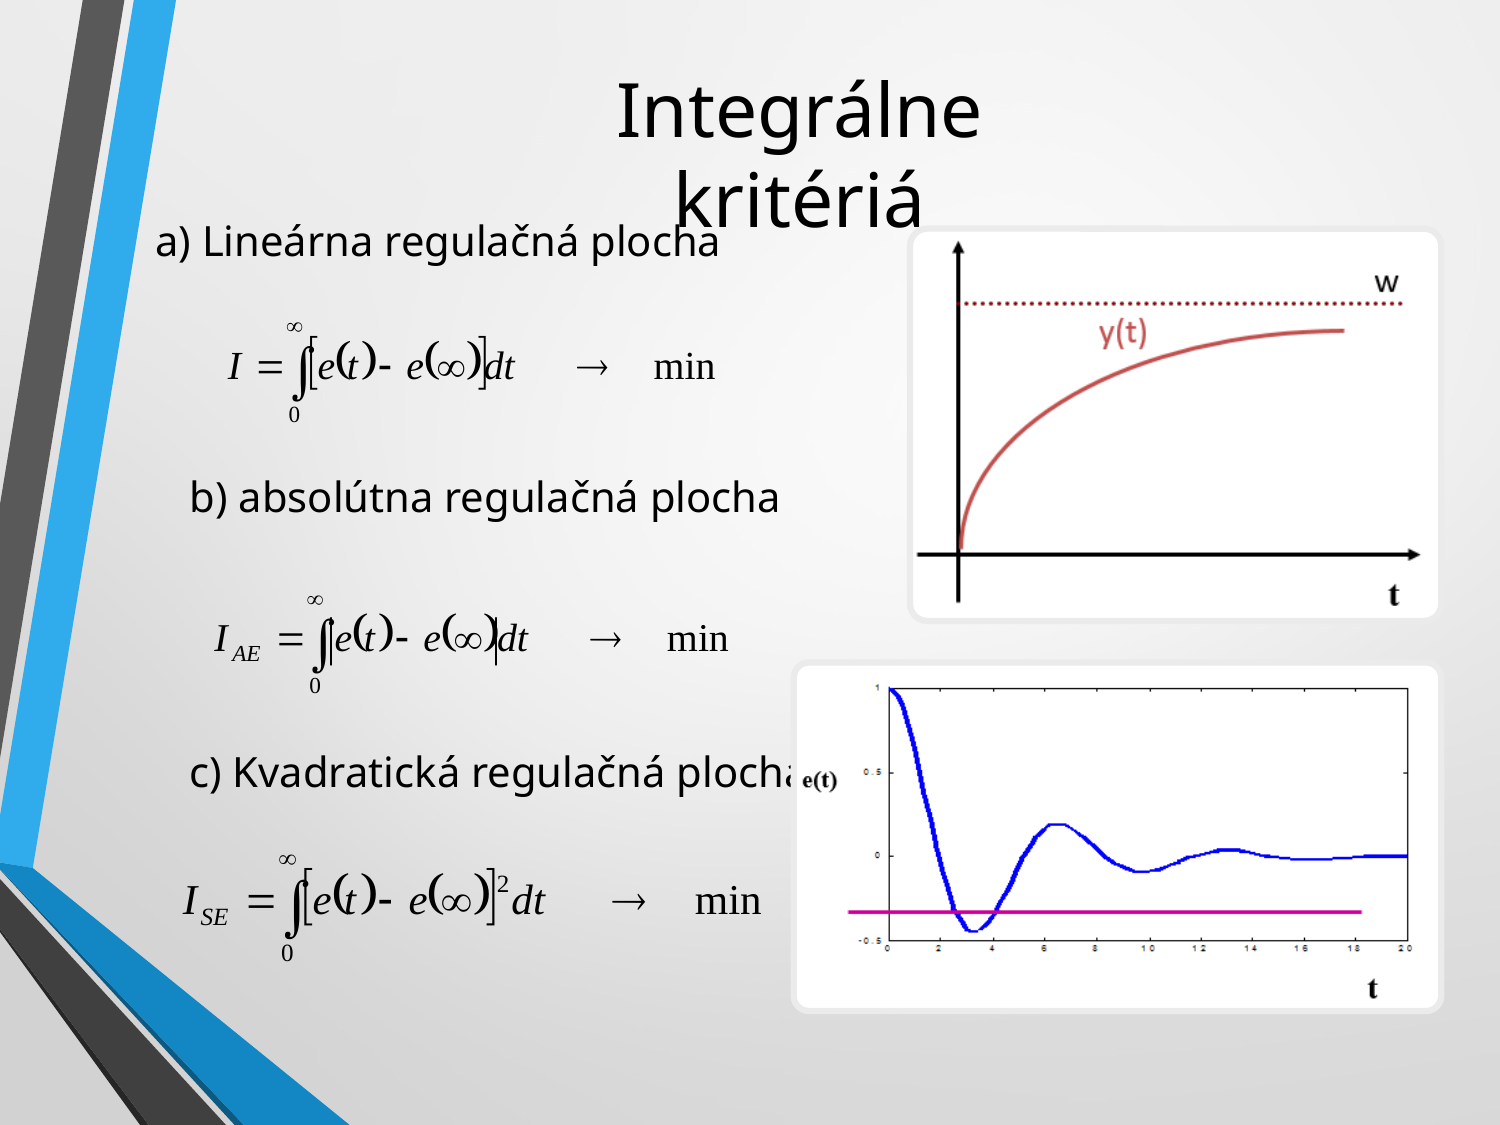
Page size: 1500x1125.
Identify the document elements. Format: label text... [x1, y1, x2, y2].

picture [793, 662, 1442, 1012]
picture [909, 228, 1442, 622]
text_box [206, 578, 739, 704]
text_box c) Kvadratická regulačná plocha [174, 737, 790, 803]
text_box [174, 836, 771, 972]
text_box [220, 306, 725, 433]
text_box a) Lineárna regulačná plocha [140, 207, 737, 273]
text_box Integrálne kritériá [481, 55, 1118, 251]
text_box b) absolútna regulačná plocha [174, 462, 858, 529]
